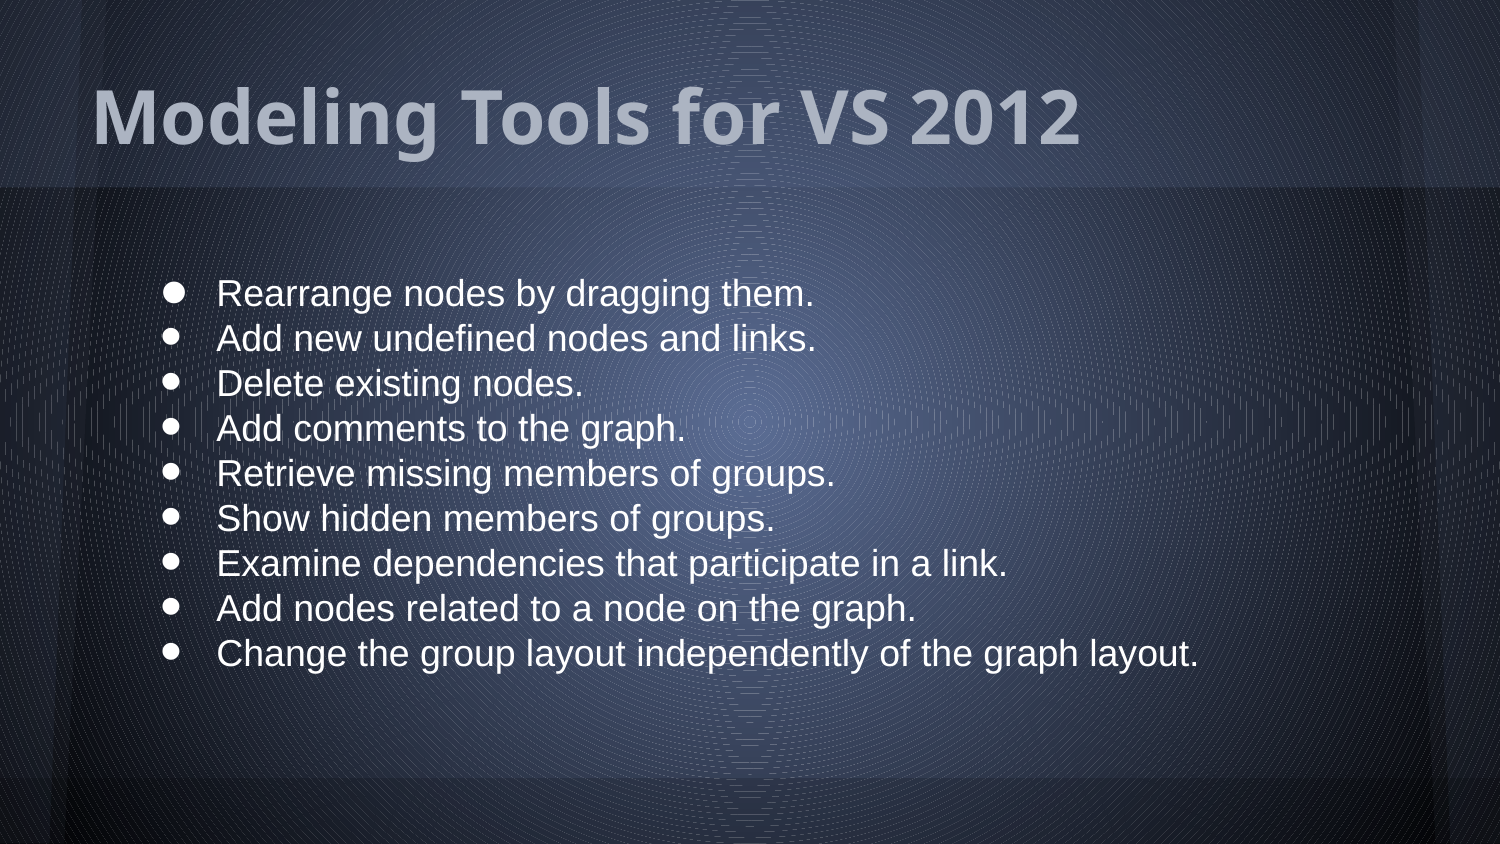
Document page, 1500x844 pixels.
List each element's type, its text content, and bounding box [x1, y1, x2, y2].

title Modeling Tools for VS 2012 [75, 33, 1425, 175]
text_box Rearrange nodes by dragging them. Add new undefined nodes and links. Delete existing nodes. Add comments to the graph. Retrieve missing members of groups. Show hidden members of groups. Examine dependencies that participate in a link. Add nodes related to a node on the graph. Change the group layout independently of the graph layout. [126, 174, 1350, 734]
